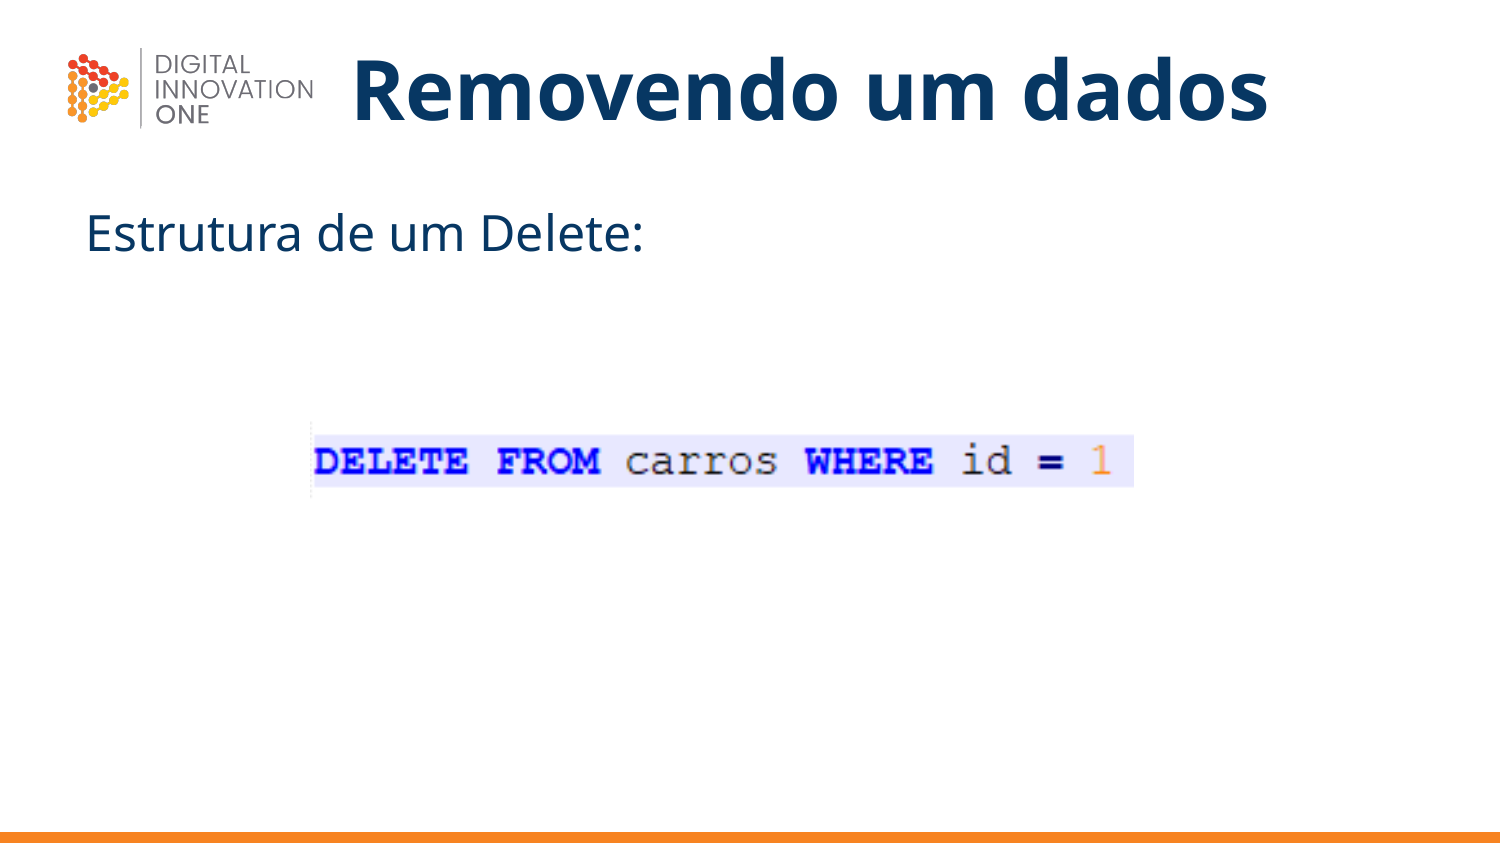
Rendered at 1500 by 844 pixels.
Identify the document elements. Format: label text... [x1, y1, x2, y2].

subtitle Removendo um dados [328, 38, 1407, 136]
text_box [0, 832, 1500, 843]
picture [50, 39, 331, 138]
text_box Estrutura de um Delete: [58, 186, 1449, 267]
picture [310, 419, 1134, 501]
